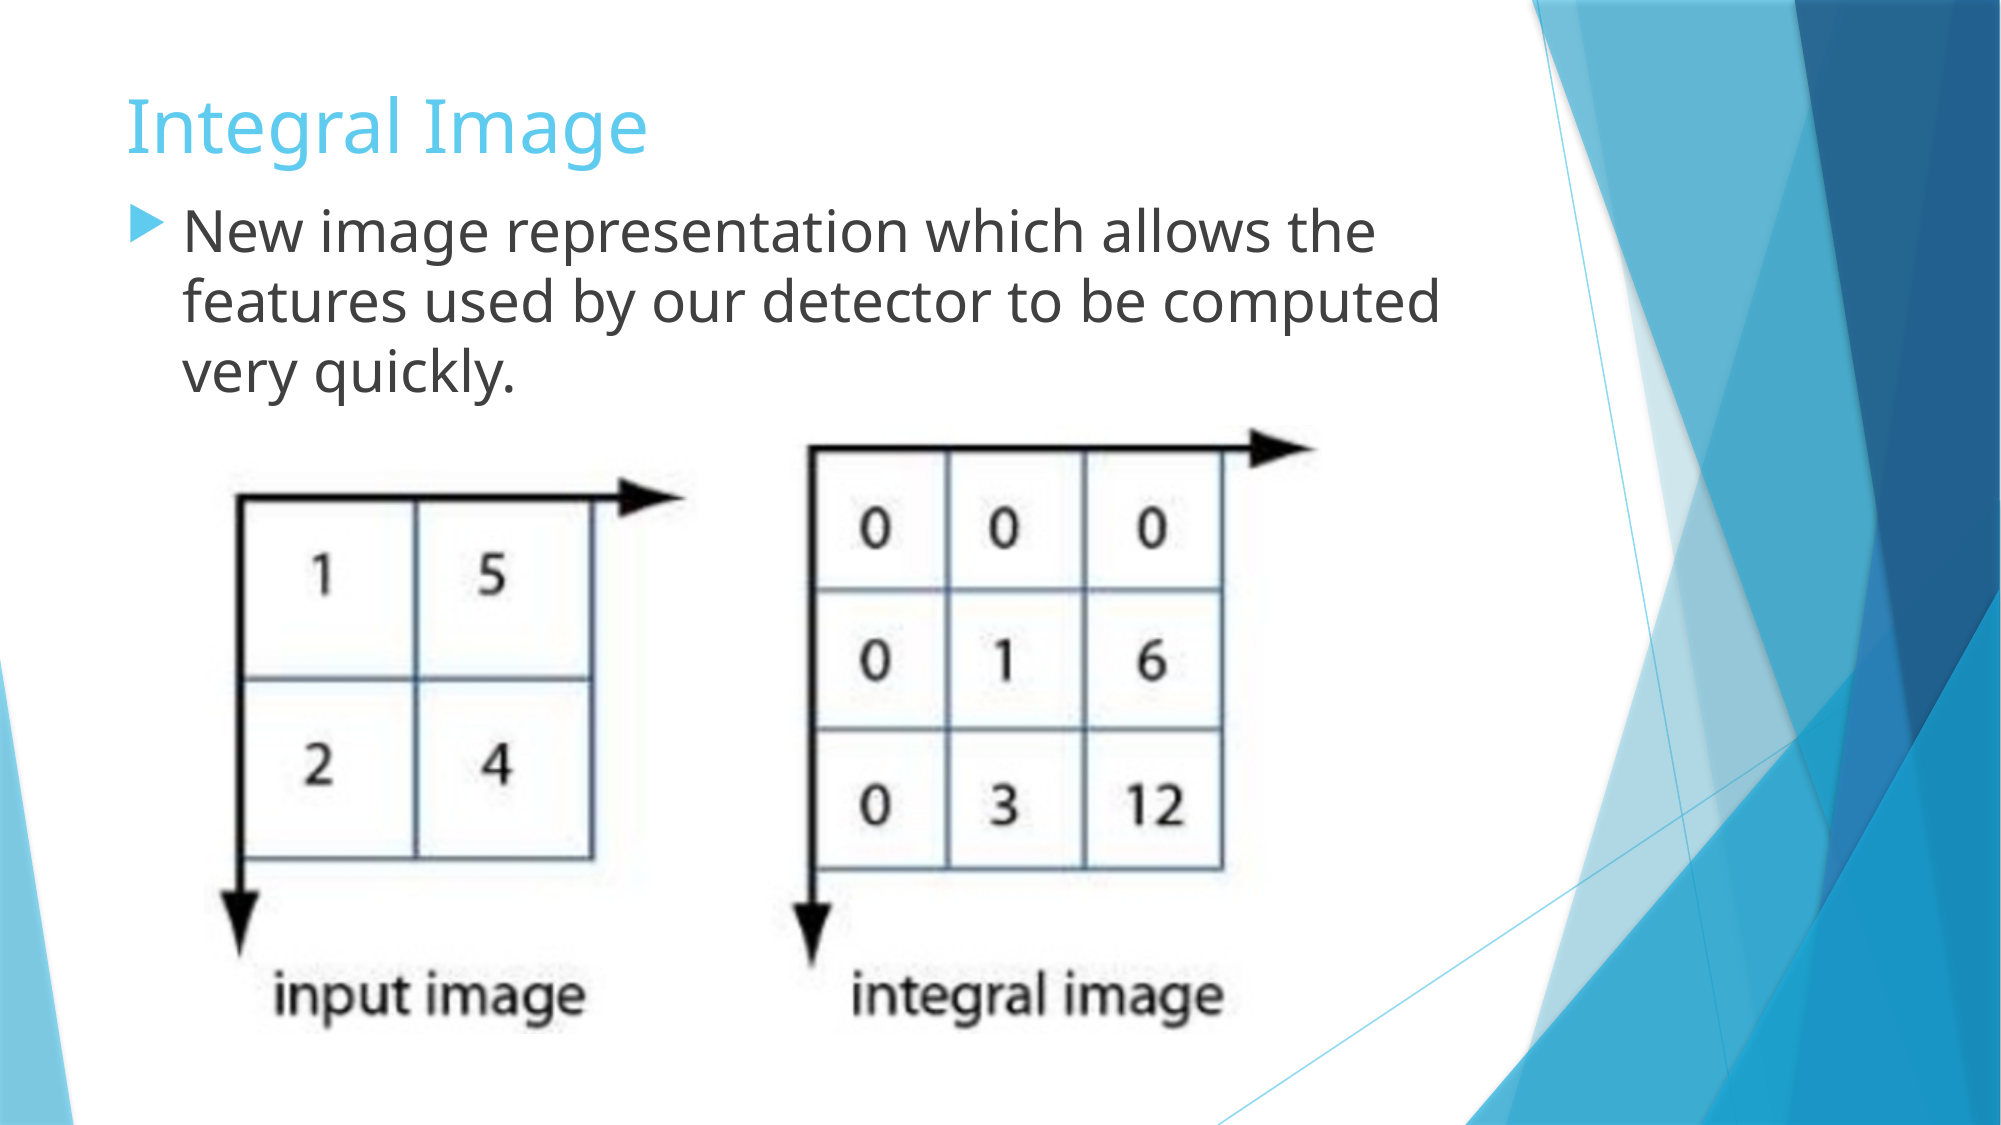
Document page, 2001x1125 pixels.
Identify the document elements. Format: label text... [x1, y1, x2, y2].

list New image representation which allows the features used by our detector to be computed very quickly. [111, 187, 1522, 417]
title Integral Image [111, 70, 1522, 187]
picture [203, 425, 1353, 1035]
